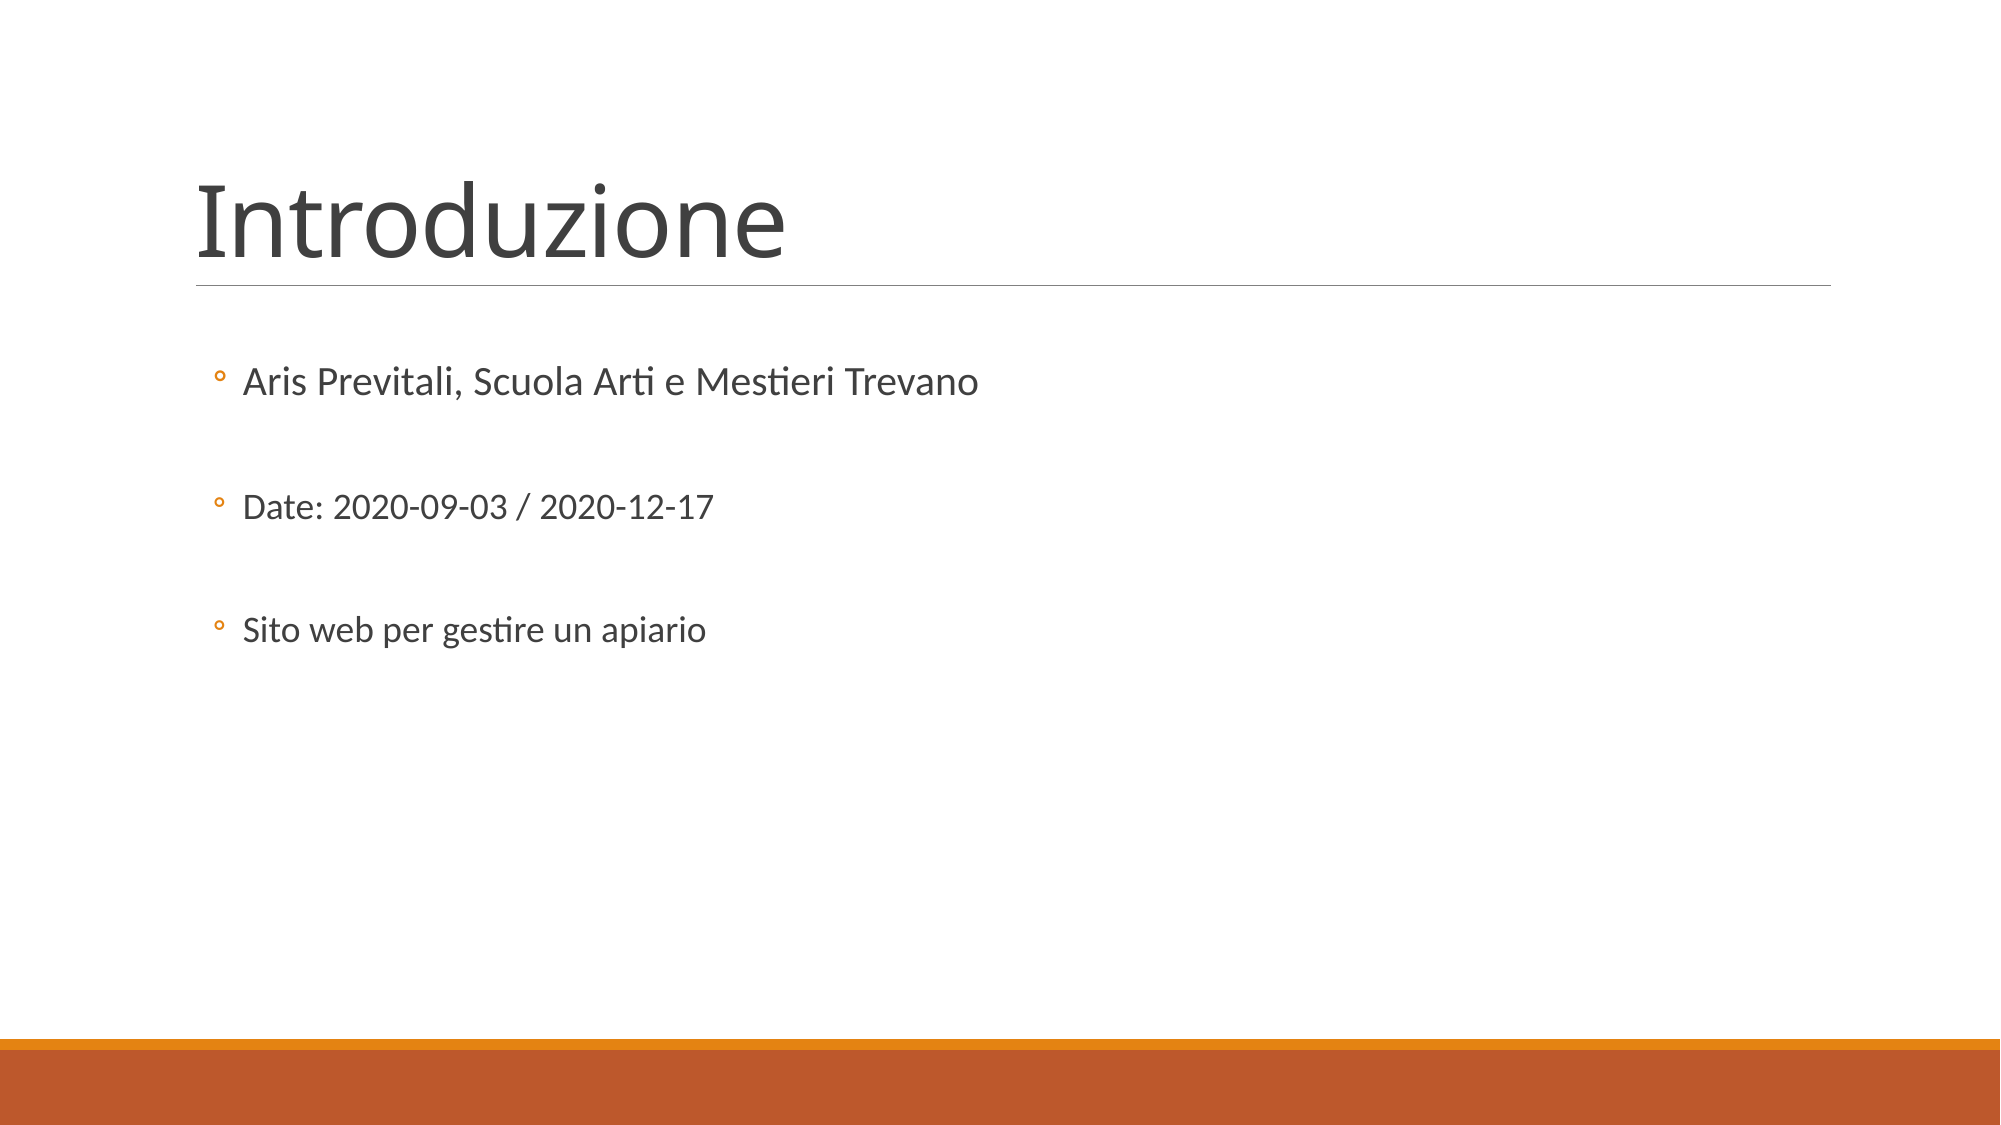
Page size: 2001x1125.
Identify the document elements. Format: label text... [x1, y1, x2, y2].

title Introduzione [180, 47, 1830, 285]
list Aris Previtali, Scuola Arti e Mestieri Trevano Date: 2020-09-03 / 2020-12-17 Sito web per gestire un apiario [180, 302, 1830, 963]
